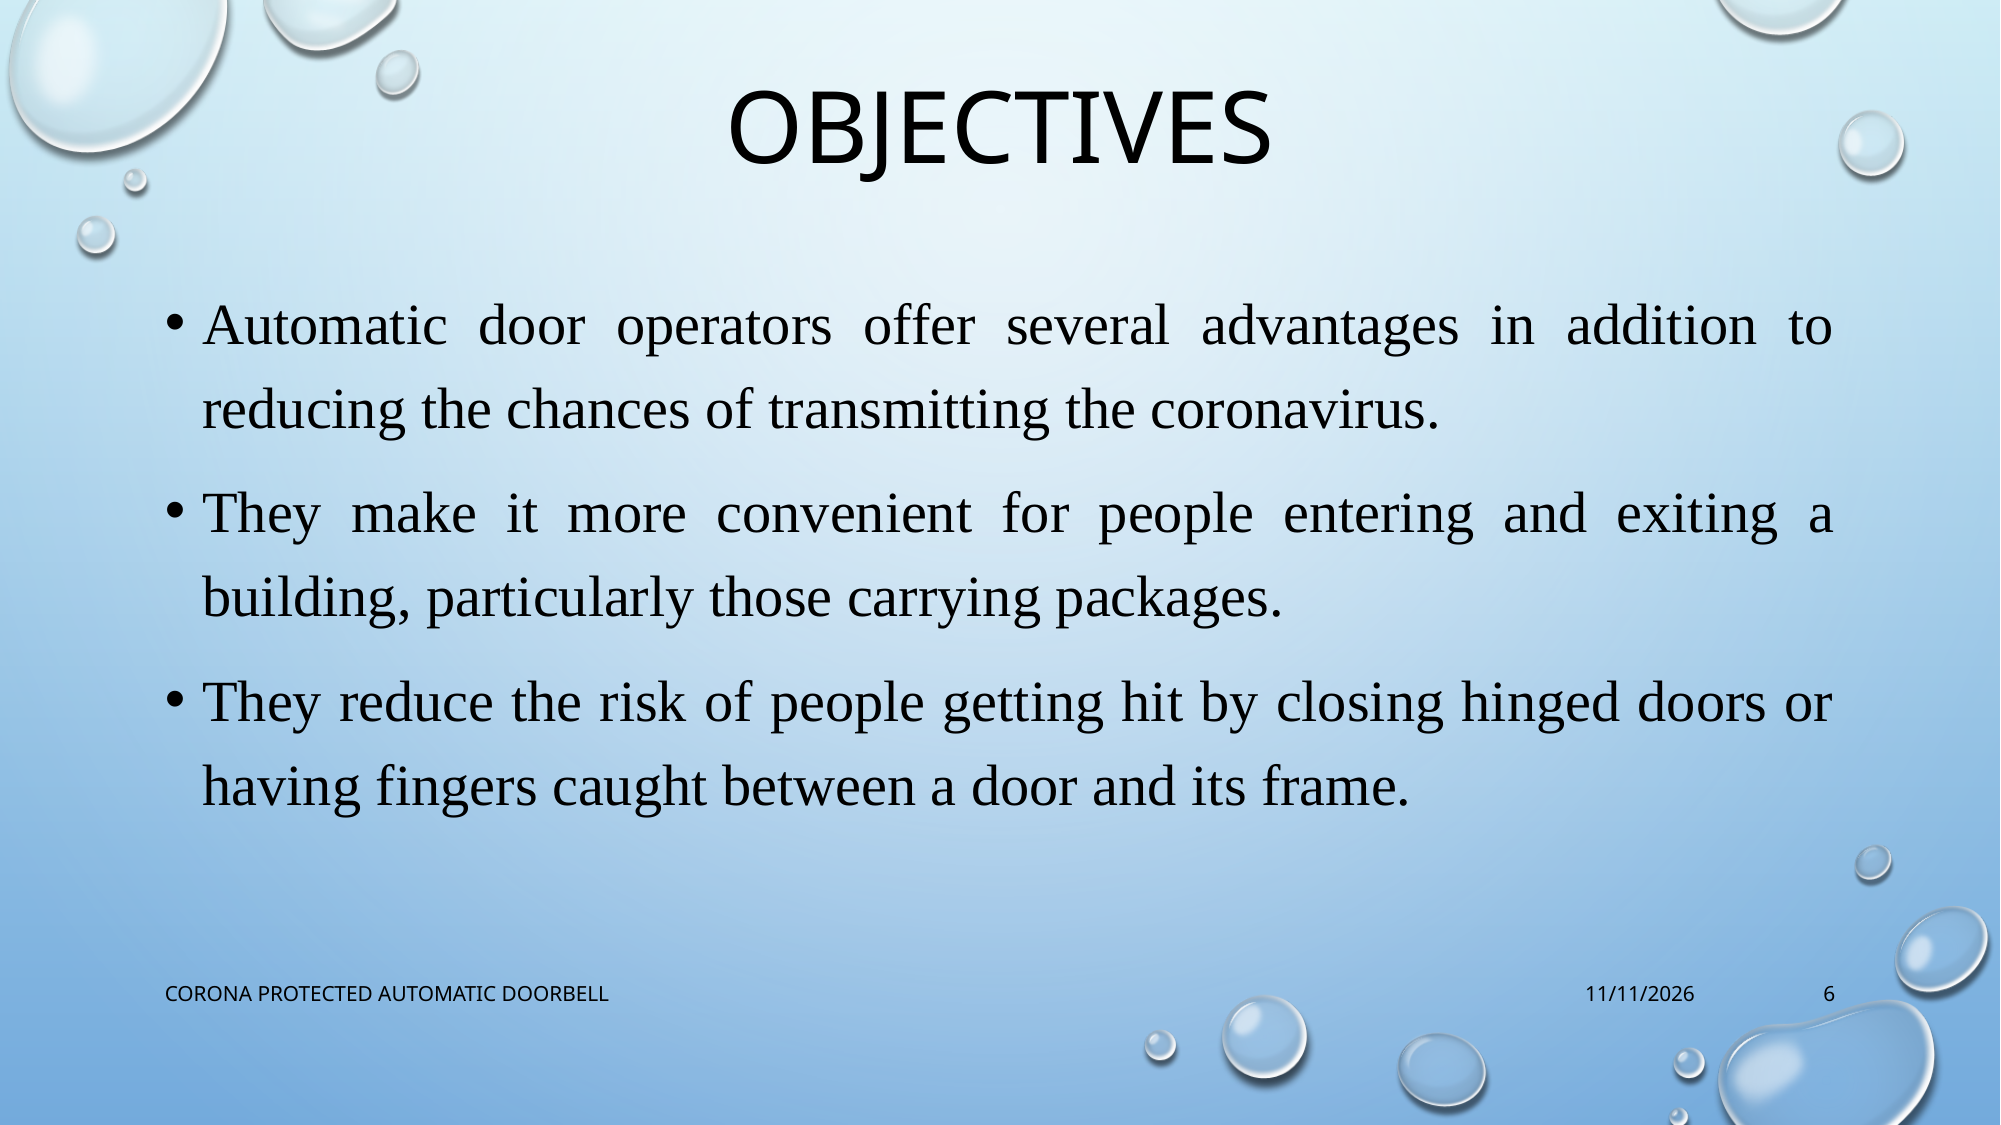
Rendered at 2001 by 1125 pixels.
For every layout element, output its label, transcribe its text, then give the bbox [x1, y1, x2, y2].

footer CORONA PROTECTED AUTOMATIC DOORBELL [149, 965, 1245, 1025]
title OBJECTIVES [149, 0, 1850, 262]
list Automatic door operators offer several advantages in addition to reducing the chances of transmitting the coronavirus. They make it more convenient for people entering and exiting a building, particularly those carrying packages. They reduce the risk of people getting hit by closing hinged doors or having fingers caught between a door and its frame. [149, 264, 1850, 1037]
picture [0, 0, 2000, 1125]
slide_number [1259, 965, 1710, 1025]
slide_number 6 [1724, 965, 1851, 1025]
